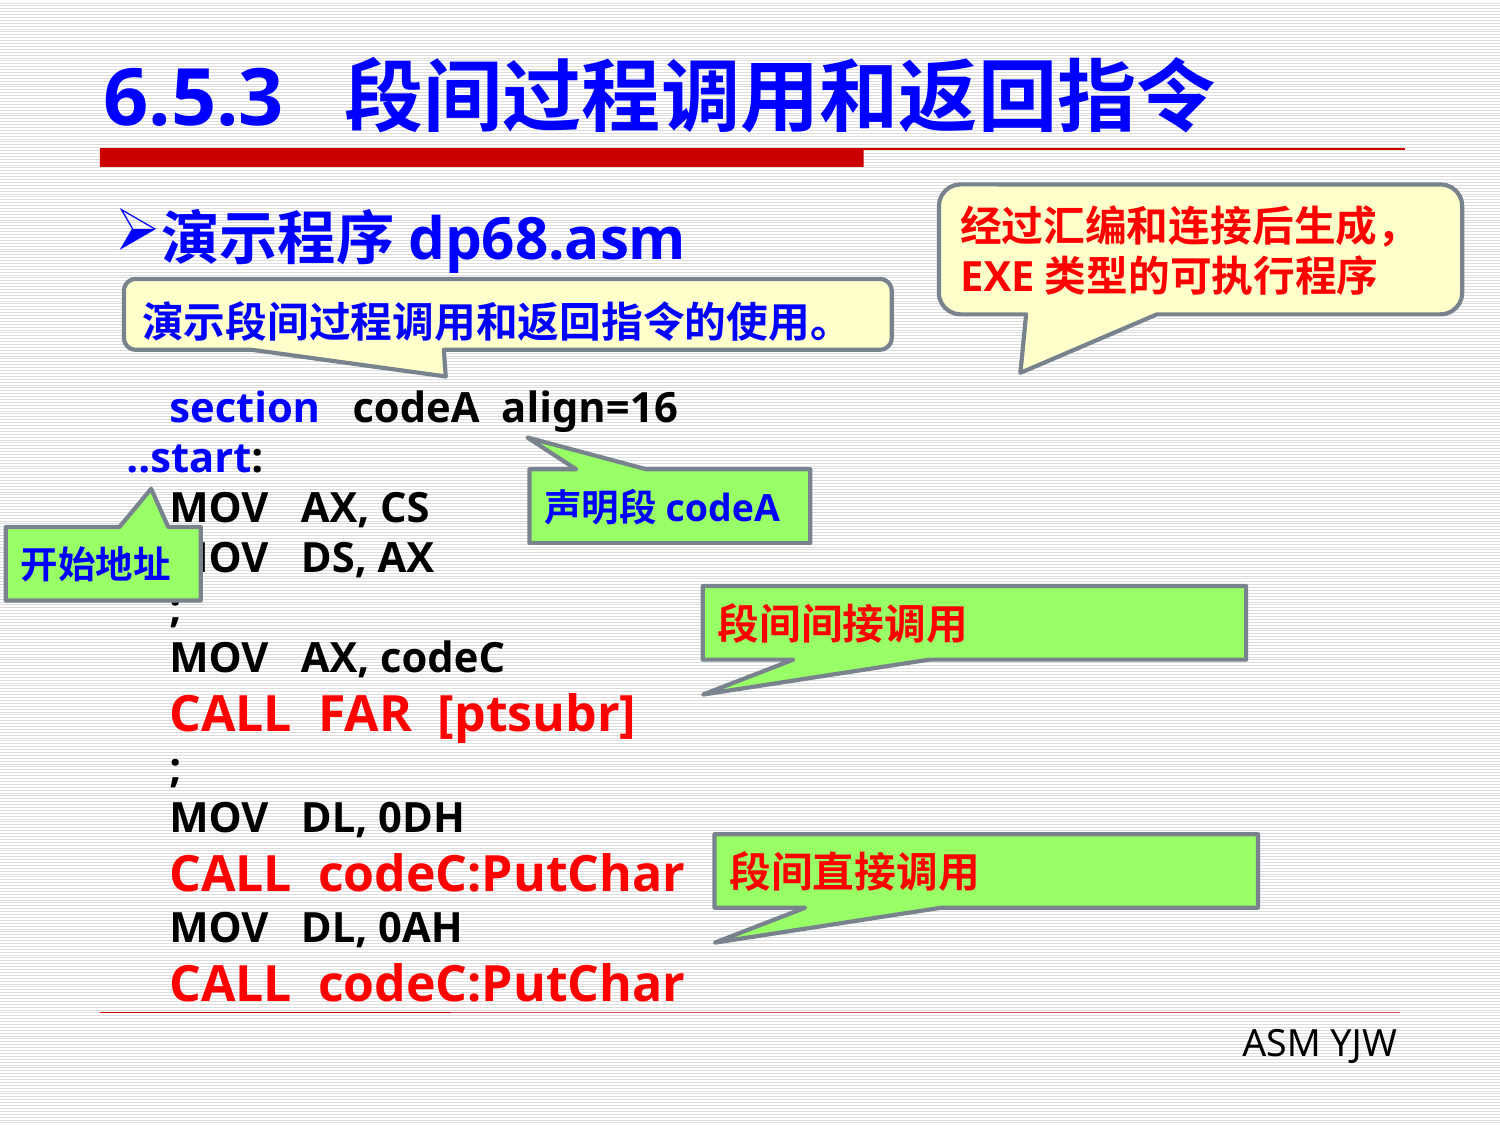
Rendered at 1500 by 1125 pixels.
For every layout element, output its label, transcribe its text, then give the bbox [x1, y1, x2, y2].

text_box 段间直接调用 [712, 832, 1261, 945]
text_box 段间间接调用 [700, 583, 1249, 697]
text_box 开始地址 [3, 486, 203, 603]
text_box 演示段间过程调用和返回指令的使用。 [121, 276, 894, 379]
text_box section codeA align=16 ..start: MOV AX, CS MOV DS, AX ; MOV AX, codeC CALL FAR [ptsubr] ; MOV DL, 0DH CALL codeC:PutChar MOV DL, 0AH CALL codeC:PutChar [111, 373, 1365, 1019]
title 6.5.3 段间过程调用和返回指令 [88, 42, 1448, 149]
text_box 经过汇编和连接后生成， EXE类型的可执行程序 [936, 182, 1465, 375]
text_box 声明段codeA [525, 435, 813, 545]
text_box 演示程序dp68.asm [100, 166, 1400, 279]
